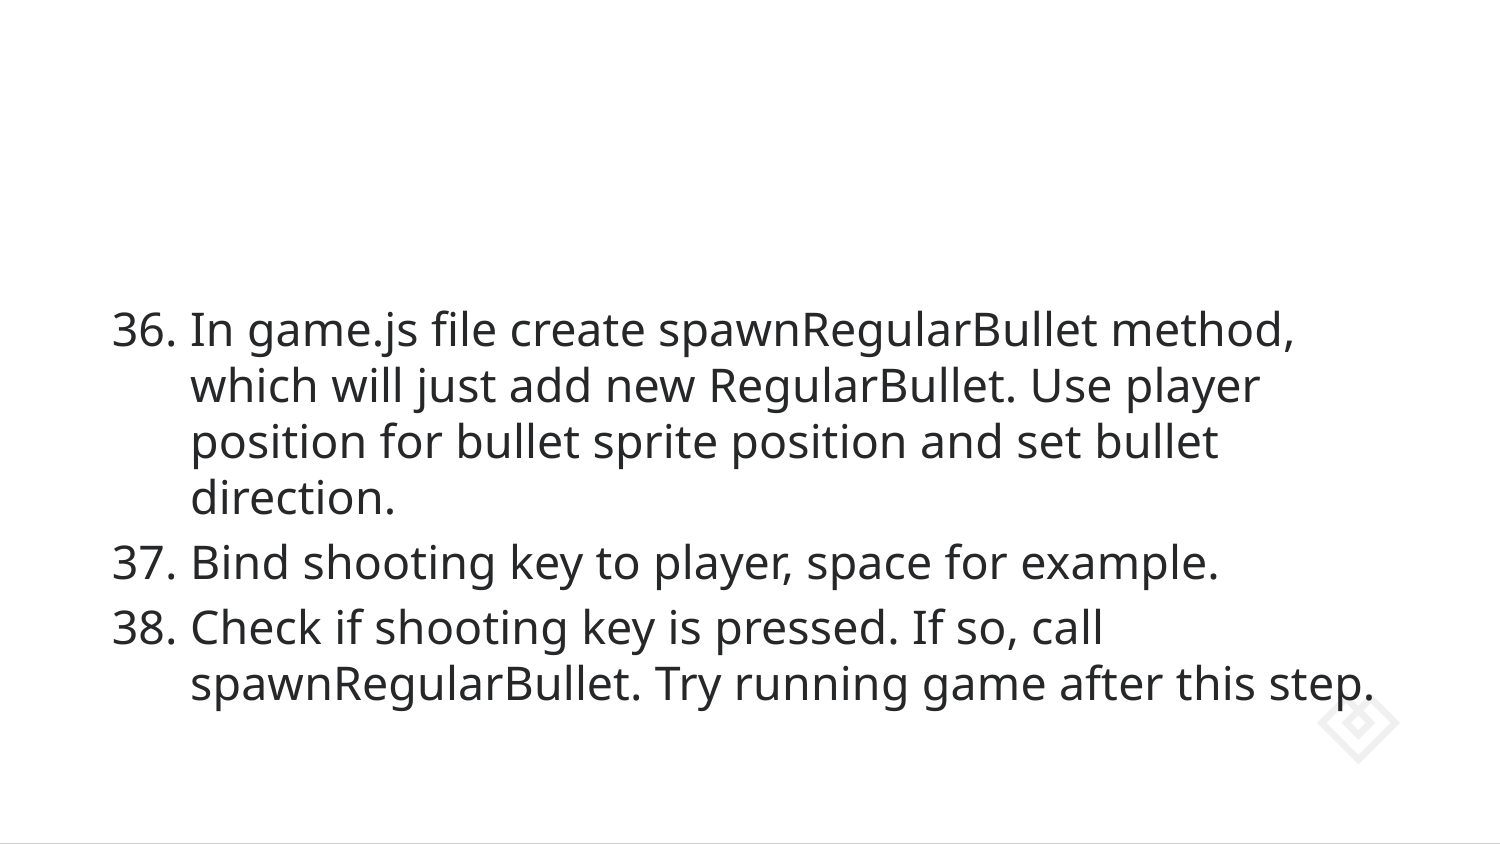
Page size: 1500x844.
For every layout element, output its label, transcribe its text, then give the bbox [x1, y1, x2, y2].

list In game.js file create spawnRegularBullet method, which will just add new RegularBullet. Use player position for bullet sprite position and set bullet direction. Bind shooting key to player, space for example. Check if shooting key is pressed. If so, call spawnRegularBullet. Try running game after this step. [96, 291, 1400, 765]
